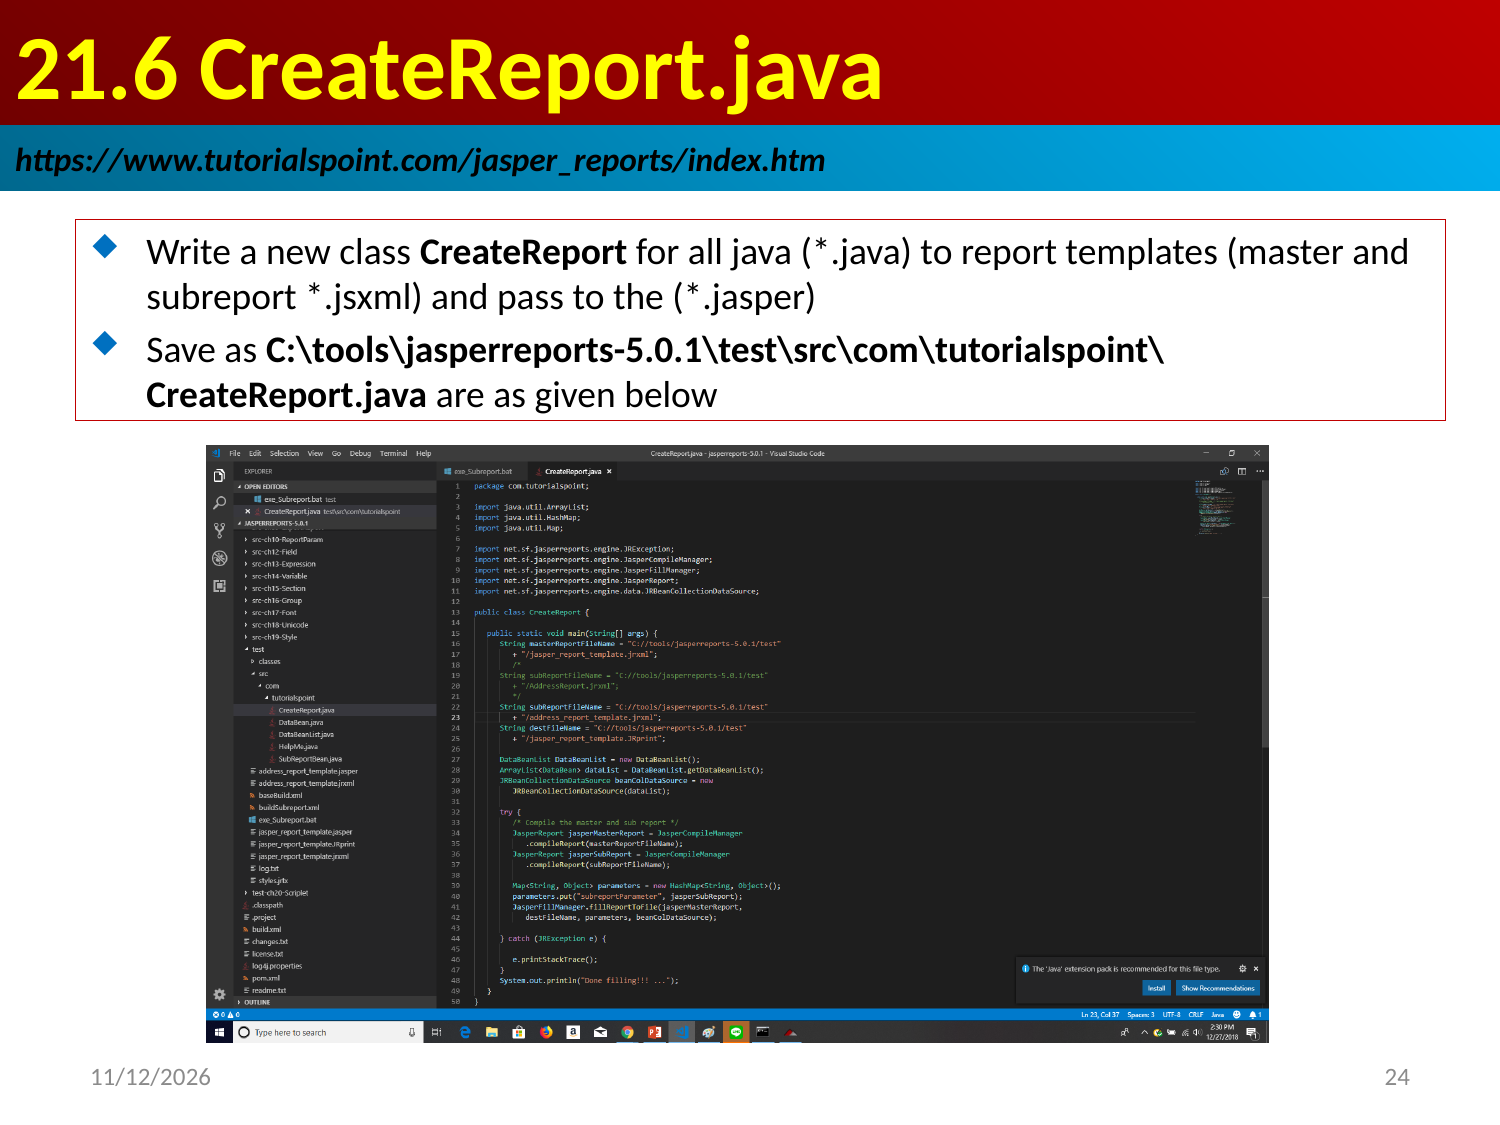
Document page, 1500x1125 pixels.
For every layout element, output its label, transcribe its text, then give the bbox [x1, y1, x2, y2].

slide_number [75, 1042, 425, 1109]
picture [206, 445, 1269, 1043]
slide_number 24 [1074, 1042, 1425, 1109]
title 21.6 CreateReport.java [0, 0, 1500, 125]
text_box https://www.tutorialspoint.com/jasper_reports/index.htm [0, 125, 1500, 191]
subtitle Write a new class CreateReport for all java (*.java) to report templates (master and subreport *.jsxml) and pass to the (*.jasper) Save as C:\tools\jasperreports-5.0.1\test\src\com\tutorialspoint\CreateReport.java are as given below [75, 219, 1446, 421]
